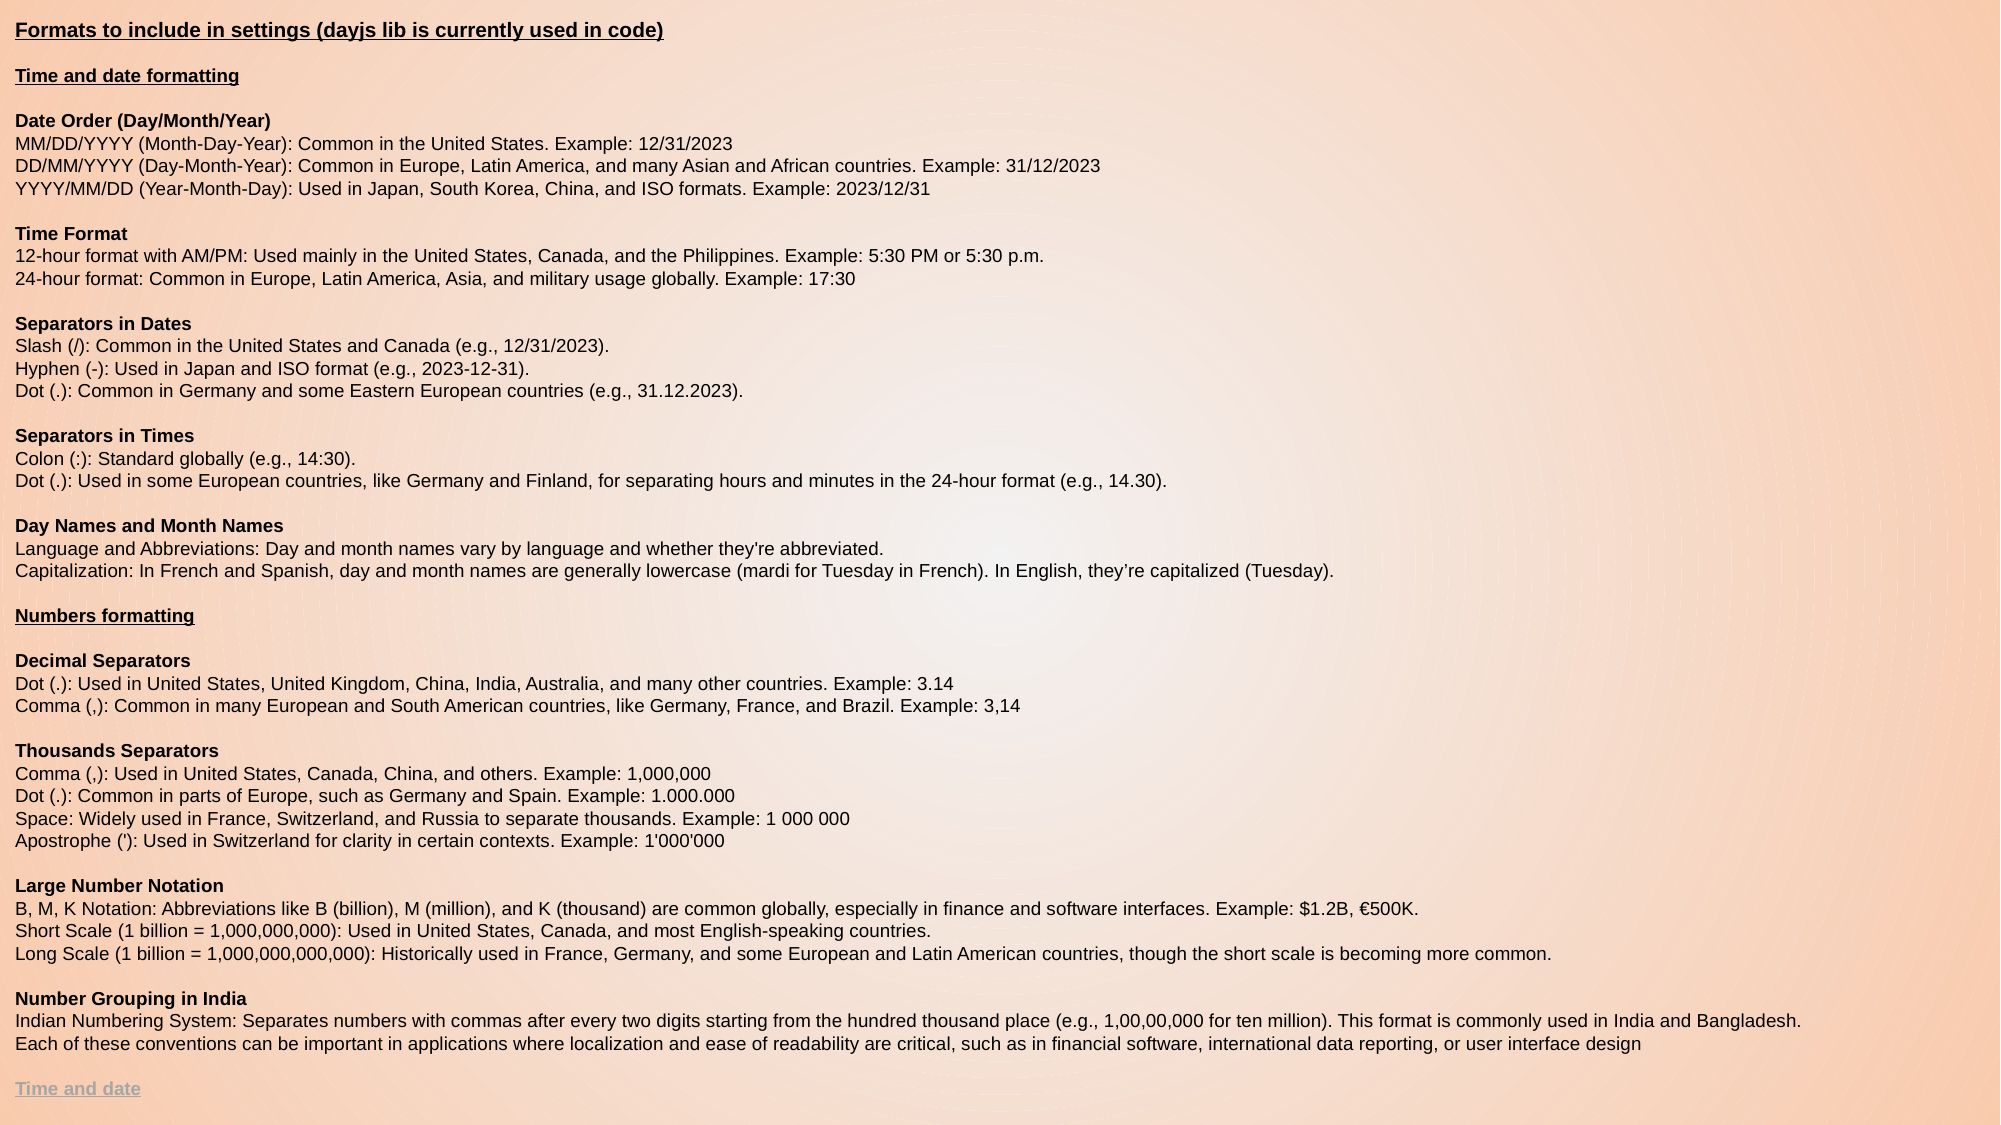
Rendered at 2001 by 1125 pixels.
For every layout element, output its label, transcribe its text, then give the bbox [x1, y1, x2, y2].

text_box Formats to include in settings (dayjs lib is currently used in code) Time and date formatting Date Order (Day/Month/Year) MM/DD/YYYY (Month-Day-Year): Common in the United States. Example: 12/31/2023 DD/MM/YYYY (Day-Month-Year): Common in Europe, Latin America, and many Asian and African countries. Example: 31/12/2023 YYYY/MM/DD (Year-Month-Day): Used in Japan, South Korea, China, and ISO formats. Example: 2023/12/31 Time Format 12-hour format with AM/PM: Used mainly in the United States, Canada, and the Philippines. Example: 5:30 PM or 5:30 p.m. 24-hour format: Common in Europe, Latin America, Asia, and military usage globally. Example: 17:30 Separators in Dates Slash (/): Common in the United States and Canada (e.g., 12/31/2023). Hyphen (-): Used in Japan and ISO format (e.g., 2023-12-31). Dot (.): Common in Germany and some Eastern European countries (e.g., 31.12.2023). Separators in Times Colon (:): Standard globally (e.g., 14:30). Dot (.): Used in some European countries, like Germany and Finland, for separating hours and minutes in the 24-hour format (e.g., 14.30). Day Names and Month Names Language and Abbreviations: Day and month names vary by language and whether they're abbreviated. Capitalization: In French and Spanish, day and month names are generally lowercase (mardi for Tuesday in French). In English, they’re capitalized (Tuesday). Numbers formatting Decimal Separators Dot (.): Used in United States, United Kingdom, China, India, Australia, and many other countries. Example: 3.14 Comma (,): Common in many European and South American countries, like Germany, France, and Brazil. Example: 3,14 Thousands Separators Comma (,): Used in United States, Canada, China, and others. Example: 1,000,000 Dot (.): Common in parts of Europe, such as Germany and Spain. Example: 1.000.000 Space: Widely used in France, Switzerland, and Russia to separate thousands. Example: 1 000 000 Apostrophe ('): Used in Switzerland for clarity in certain contexts. Example: 1'000'000 Large Number Notation B, M, K Notation: Abbreviations like B (billion), M (million), and K (thousand) are common globally, especially in finance and software interfaces. Example: $1.2B, €500K. Short Scale (1 billion = 1,000,000,000): Used in United States, Canada, and most English-speaking countries. Long Scale (1 billion = 1,000,000,000,000): Historically used in France, Germany, and some European and Latin American countries, though the short scale is becoming more common. Number Grouping in India Indian Numbering System: Separates numbers with commas after every two digits starting from the hundred thousand place (e.g., 1,00,00,000 for ten million). This format is commonly used in India and Bangladesh. Each of these conventions can be important in applications where localization and ease of readability are critical, such as in financial software, international data reporting, or user interface design Time and date Date and Time Separators Combined Comma Separation: Common in the United States when combining date and time, often placing the time after a comma (e.g., December 31, 2023, 5:30 PM). No Separation: Some countries combine without commas, as in ISO (e.g., 2023-12-31 17:30). Week Starting Day Sunday Start: The United States and some Latin American countries consider Sunday as the start of the week. Monday Start: Most of Europe, Asia, and ISO standards use Monday as the week’s starting day. Saturday Start: In countries with Islamic work weeks, such as Saudi Arabia, the week may start on Saturday or Sunday. Specialized Regional Formats India: Often uses a mix of DD-MM-YYYY and day-month-year format in English (31-12-2023). China: Uses the format YYYY年MM月DD日, adding characters for "year," "month," and "day" (2023年12月31日). Iran and Afghanistan: Use the Persian calendar (Solar Hijri), which differs in months and years compared to the Gregorian calendar. Era Notation Japan: Uses the Japanese era system (e.g., Reiwa 5 for the year 2023). Korea and Taiwan: Often reference the year according to local calendars alongside the Gregorian year. Ordinal vs. Cardinal Days Ordinal Days: Used in the United Kingdom and some English-speaking countries (e.g., "31st December 2023"). Cardinal Days: Used in the United States (e.g., "December 31, 2023"). Numbers Negative Number Format Minus Sign Before: -1,000 (common in United States, United Kingdom, Australia). Parentheses: Used in accounting and financial statements in English-speaking countries to denote negative numbers ((1,000)). After the Number: In some European contexts, negative symbols appear after the number (1.000-). Scientific Notation and Engineering Notation Scientific Notation: Commonly written as 1.2e+10 or 1.2E10 in most programming languages globally. Engineering Notation: More commonly used in technical fields in places like Europe and the United States, where the exponent is a multiple of three (e.g., 1.2 x 10^9). Percentage Notation No Space: In United States, Canada, and Australia, the percentage is written without a space (50%). Space before %: In France, Germany, Italy, and some European countries, there is a space between the number and the % symbol (50 %). Currency Notation Currency Symbol Position: Before the amount: Common in United States ($1,000), United Kingdom (£1,000), Japan (¥1,000). After the amount: Common in European countries like France (1 000 €) and Germany (1.000 €). Currency Codes: In international contexts, the currency code is often used (e.g., USD 1,000 or 1,000 USD), particularly when clarity is needed in financial documents. [0, 8, 2000, 1125]
